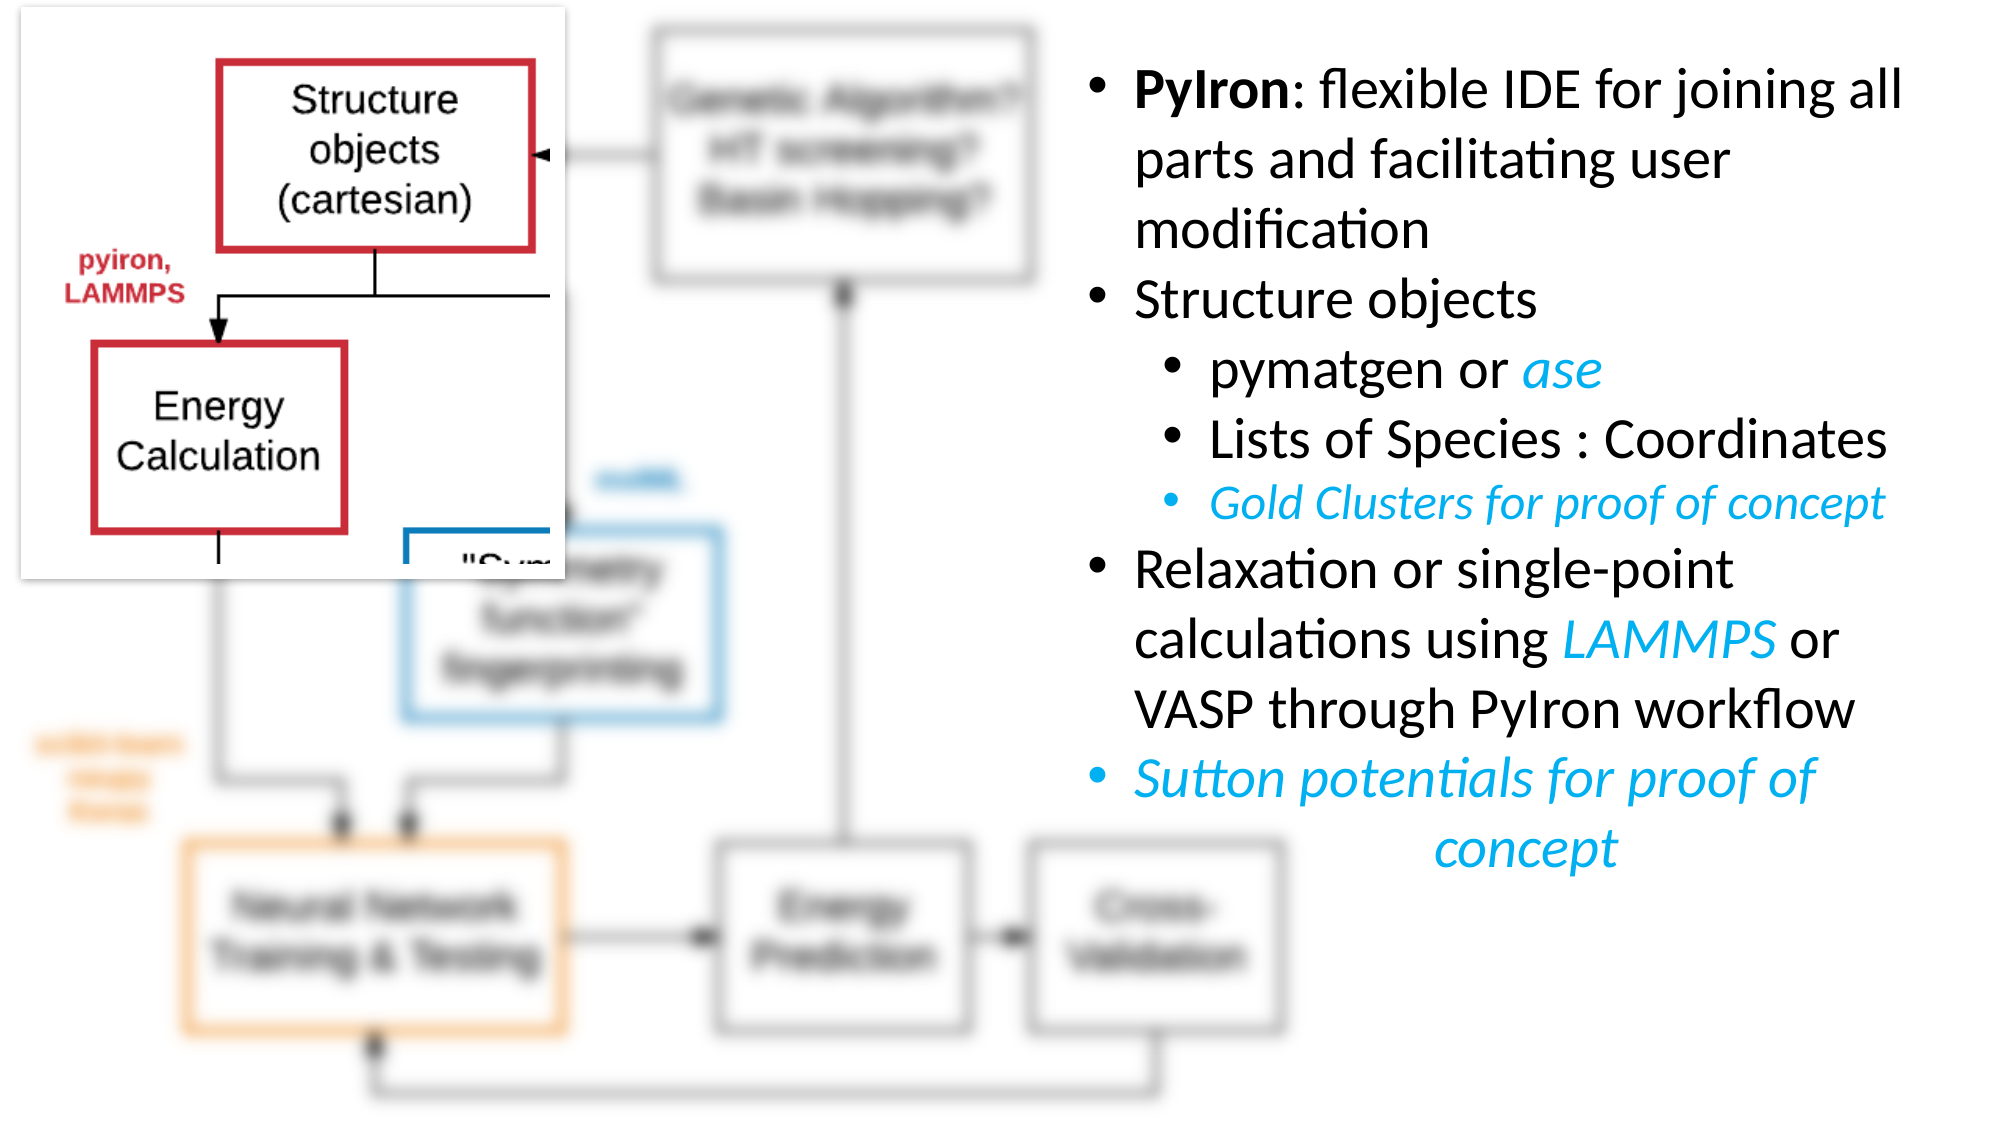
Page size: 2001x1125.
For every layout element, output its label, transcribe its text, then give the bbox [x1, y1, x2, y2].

picture [1308, 777, 1313, 793]
picture [0, 0, 1313, 1125]
text_box PyIron: flexible IDE for joining all parts and facilitating user modification Structure objects pymatgen or ase Lists of Species : Coordinates Gold Clusters for proof of concept Relaxation or single-point calculations using LAMMPS or VASP through PyIron workflow Sutton potentials for proof of concept [1313, 42, 1955, 887]
